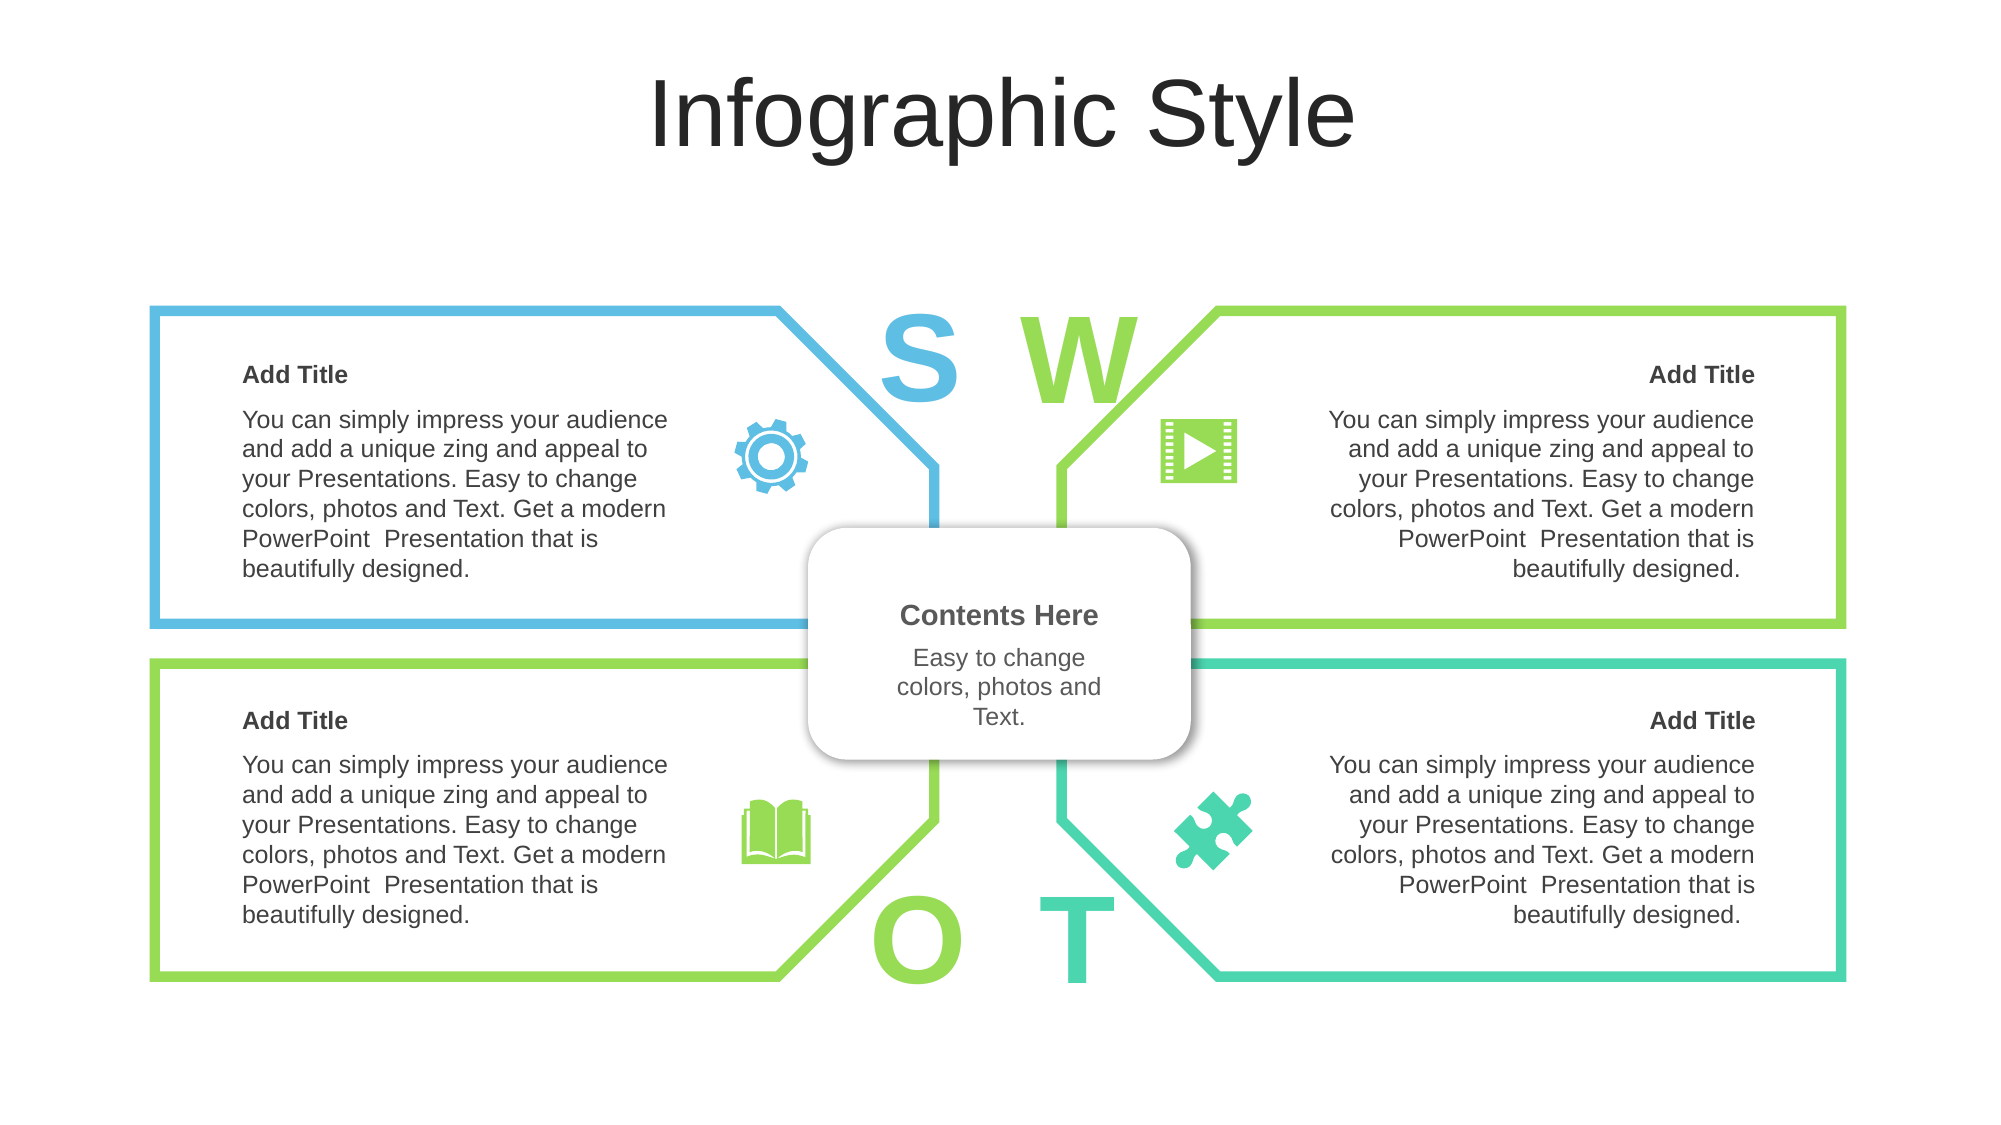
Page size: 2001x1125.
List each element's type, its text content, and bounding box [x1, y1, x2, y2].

text_box [740, 798, 812, 866]
text_box [733, 417, 810, 496]
text_box W [998, 270, 1161, 436]
text_box [807, 527, 1192, 761]
text_box S [838, 269, 1001, 434]
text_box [1288, 351, 1771, 593]
text_box O [837, 850, 996, 1016]
list Infographic Style [53, 55, 1952, 175]
text_box [153, 309, 936, 625]
text_box [1060, 662, 1843, 978]
text_box T [996, 850, 1159, 1016]
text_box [1289, 697, 1771, 939]
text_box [227, 697, 710, 939]
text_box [861, 589, 1138, 699]
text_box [227, 351, 710, 593]
text_box [1160, 418, 1238, 484]
text_box [153, 662, 936, 978]
text_box [1060, 309, 1843, 625]
text_box [1172, 790, 1255, 872]
